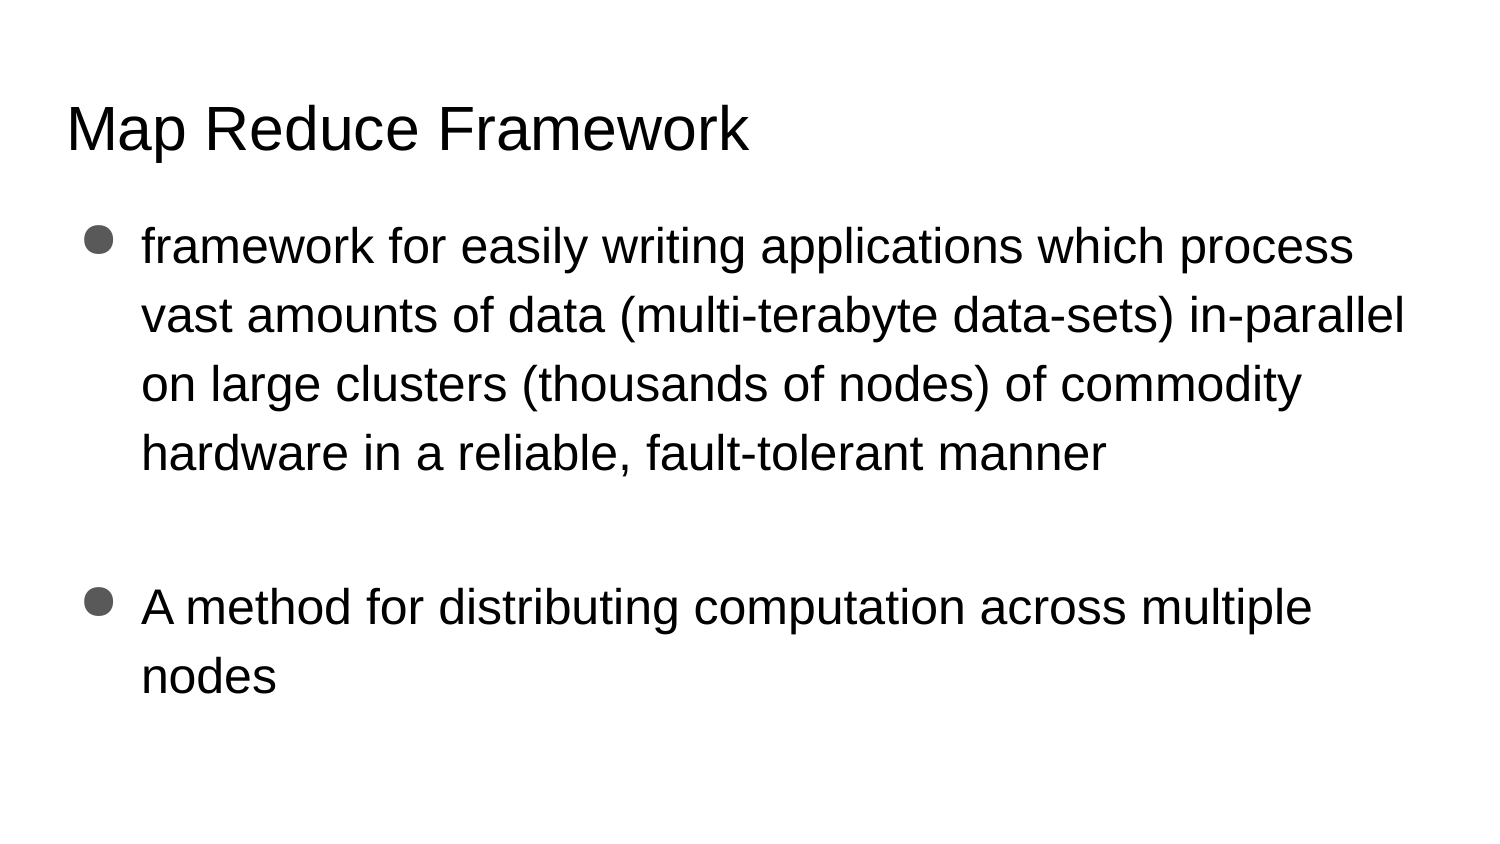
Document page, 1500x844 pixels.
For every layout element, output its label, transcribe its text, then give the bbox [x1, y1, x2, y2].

title Map Reduce Framework [51, 72, 1449, 167]
list framework for easily writing applications which process vast amounts of data (multi-terabyte data-sets) in-parallel on large clusters (thousands of nodes) of commodity hardware in a reliable, fault-tolerant manner A method for distributing computation across multiple nodes [51, 189, 1449, 750]
